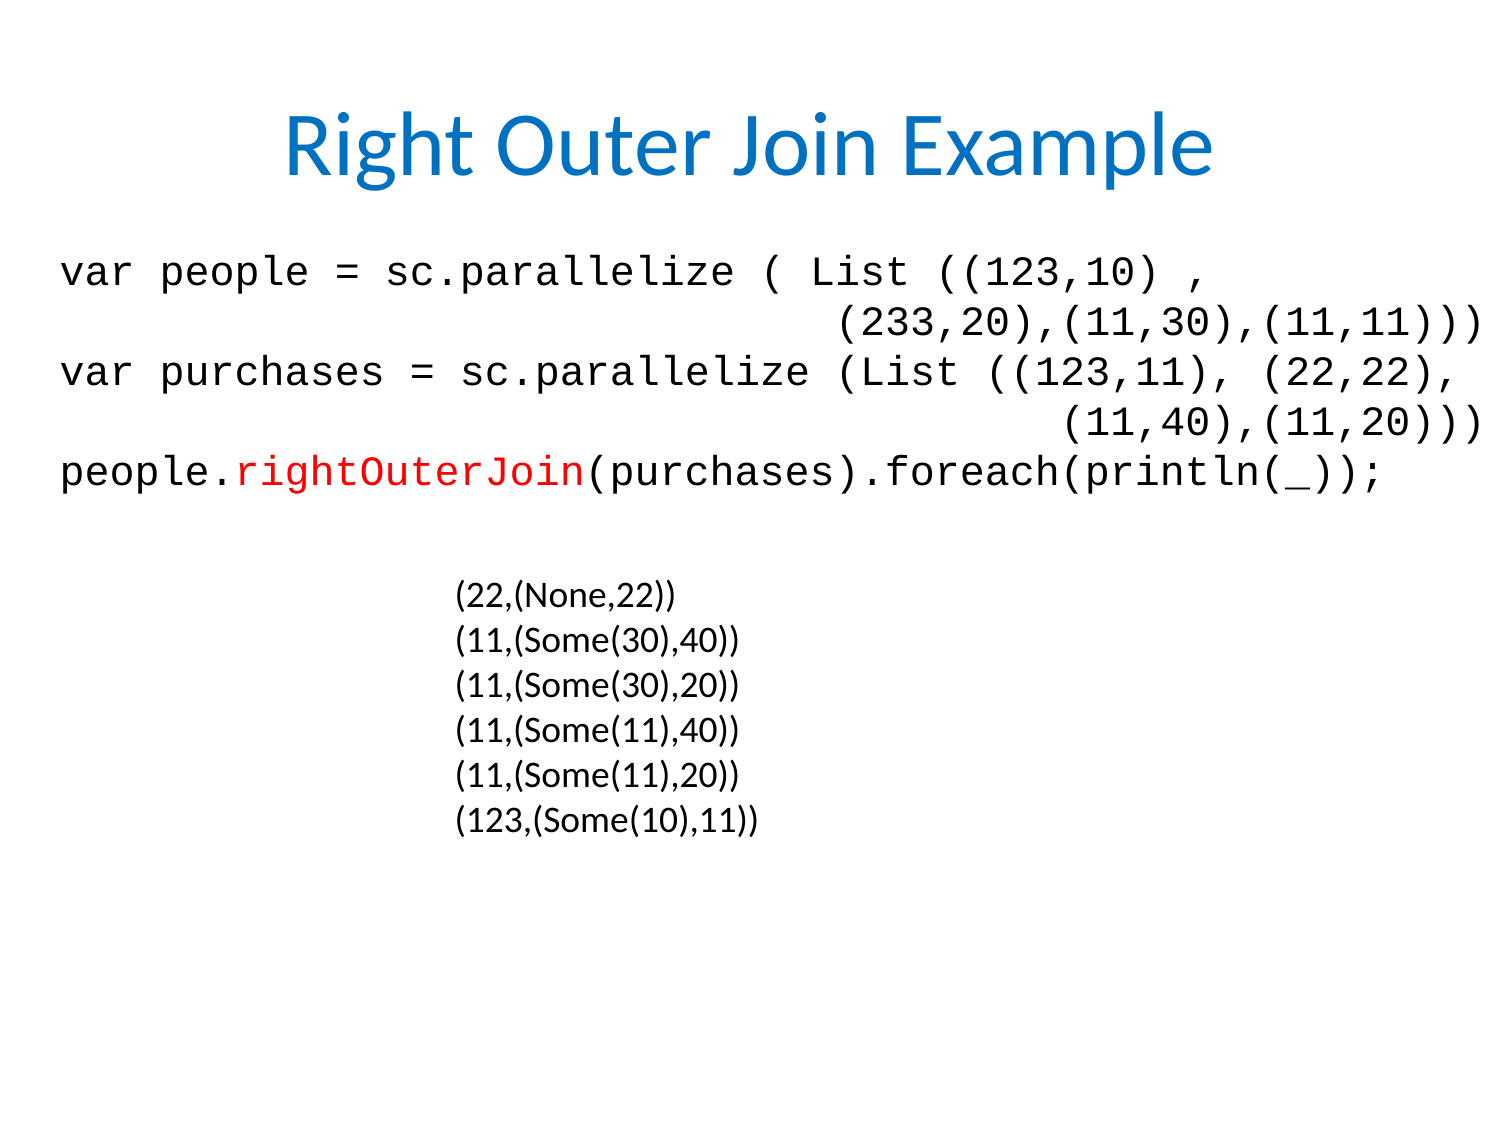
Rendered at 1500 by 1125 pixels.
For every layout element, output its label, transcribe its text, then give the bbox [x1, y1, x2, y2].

title Right Outer Join Example [75, 45, 1425, 233]
text_box var people = sc.parallelize ( List ((123,10) , (233,20),(11,30),(11,11))) var purchases = sc.parallelize (List ((123,11), (22,22), (11,40),(11,20))) people.rightOuterJoin(purchases).foreach(println(_)); [19, 236, 1500, 502]
text_box (22,(None,22)) (11,(Some(30),40)) (11,(Some(30),20)) (11,(Some(11),40)) (11,(Some(11),20)) (123,(Some(10),11)) [439, 562, 775, 848]
